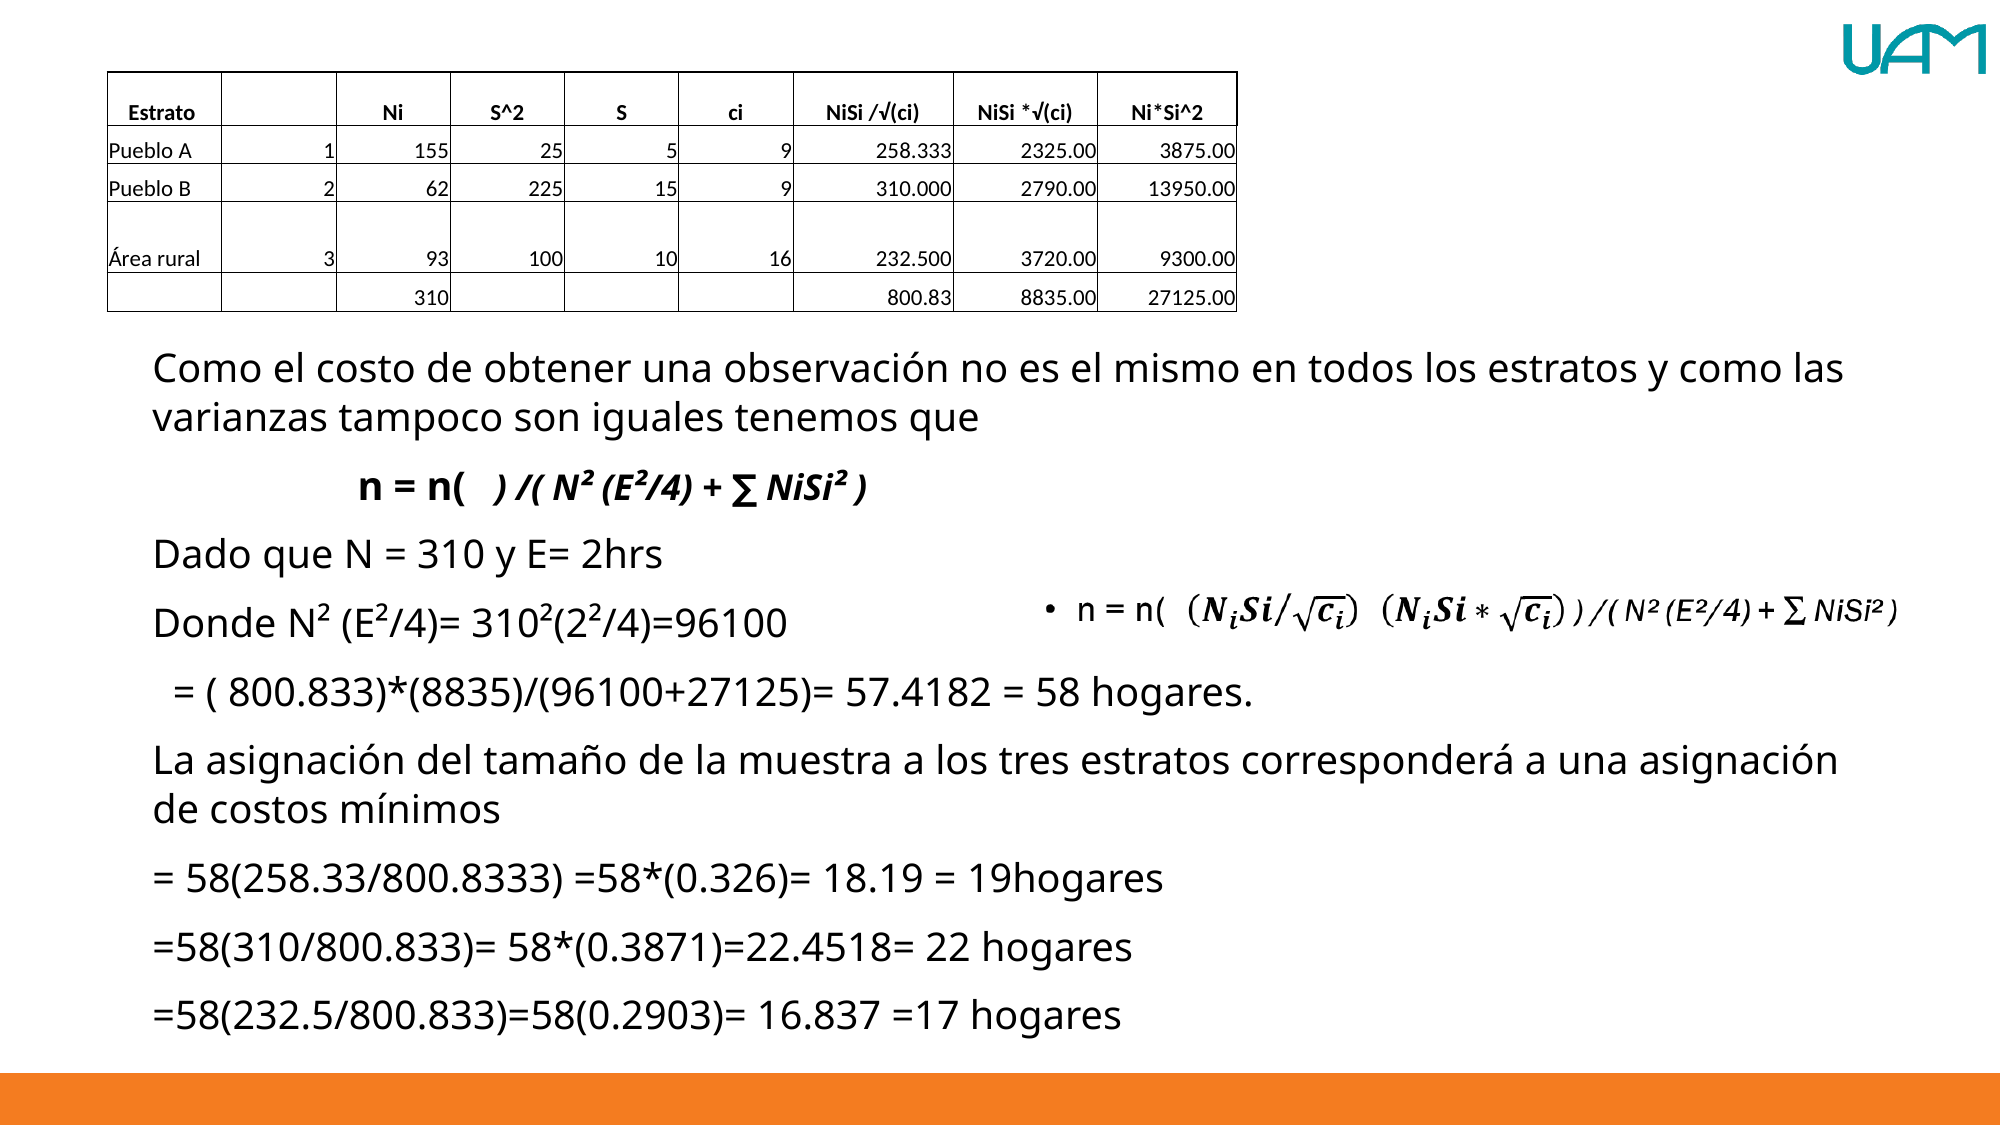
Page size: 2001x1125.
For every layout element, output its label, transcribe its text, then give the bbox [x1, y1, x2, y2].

table_cell 5 [565, 126, 678, 163]
table_cell 225 [451, 164, 564, 201]
table_cell [222, 273, 336, 311]
table_header S [565, 73, 678, 125]
table_cell 258.333 [794, 126, 953, 163]
table_header NiSi /√(ci) [794, 73, 953, 125]
table_cell [451, 273, 564, 311]
table_cell 2790.00 [954, 164, 1097, 201]
table_cell Área rural [108, 202, 221, 272]
table_header Ni*Si^2 [1098, 73, 1236, 125]
table_cell 93 [337, 202, 450, 272]
table_cell 800.83 [794, 273, 953, 311]
table_cell [108, 273, 221, 311]
table_cell Pueblo B [108, 164, 221, 201]
table_cell 9 [679, 126, 793, 163]
table_header NiSi *√(ci) [954, 73, 1097, 125]
table_header ci [679, 73, 793, 125]
table_header [222, 73, 336, 125]
picture [1023, 575, 1925, 651]
table_cell 3875.00 [1098, 126, 1236, 163]
table_cell 15 [565, 164, 678, 201]
table_cell 155 [337, 126, 450, 163]
table_cell 100 [451, 202, 564, 272]
table_cell 232.500 [794, 202, 953, 272]
table_cell 3 [222, 202, 336, 272]
table_cell Pueblo A [108, 126, 221, 163]
table_cell 9 [679, 164, 793, 201]
table_cell 1 [222, 126, 336, 163]
table_cell [679, 273, 793, 311]
table_cell 2325.00 [954, 126, 1097, 163]
table_cell 62 [337, 164, 450, 201]
picture [1829, 1, 2000, 97]
table_cell 310 [337, 273, 450, 311]
table_cell 8835.00 [954, 273, 1097, 311]
table_cell 27125.00 [1098, 273, 1236, 311]
table_header Ni [337, 73, 450, 125]
table_cell 2 [222, 164, 336, 201]
table_header Estrato [108, 73, 221, 125]
table_cell [565, 273, 678, 311]
table_cell 9300.00 [1098, 202, 1236, 272]
table_cell 3720.00 [954, 202, 1097, 272]
table_header S^2 [451, 73, 564, 125]
table_cell 10 [565, 202, 678, 272]
table_cell 25 [451, 126, 564, 163]
table_cell 16 [679, 202, 793, 272]
table_cell 310.000 [794, 164, 953, 201]
table_cell 13950.00 [1098, 164, 1236, 201]
